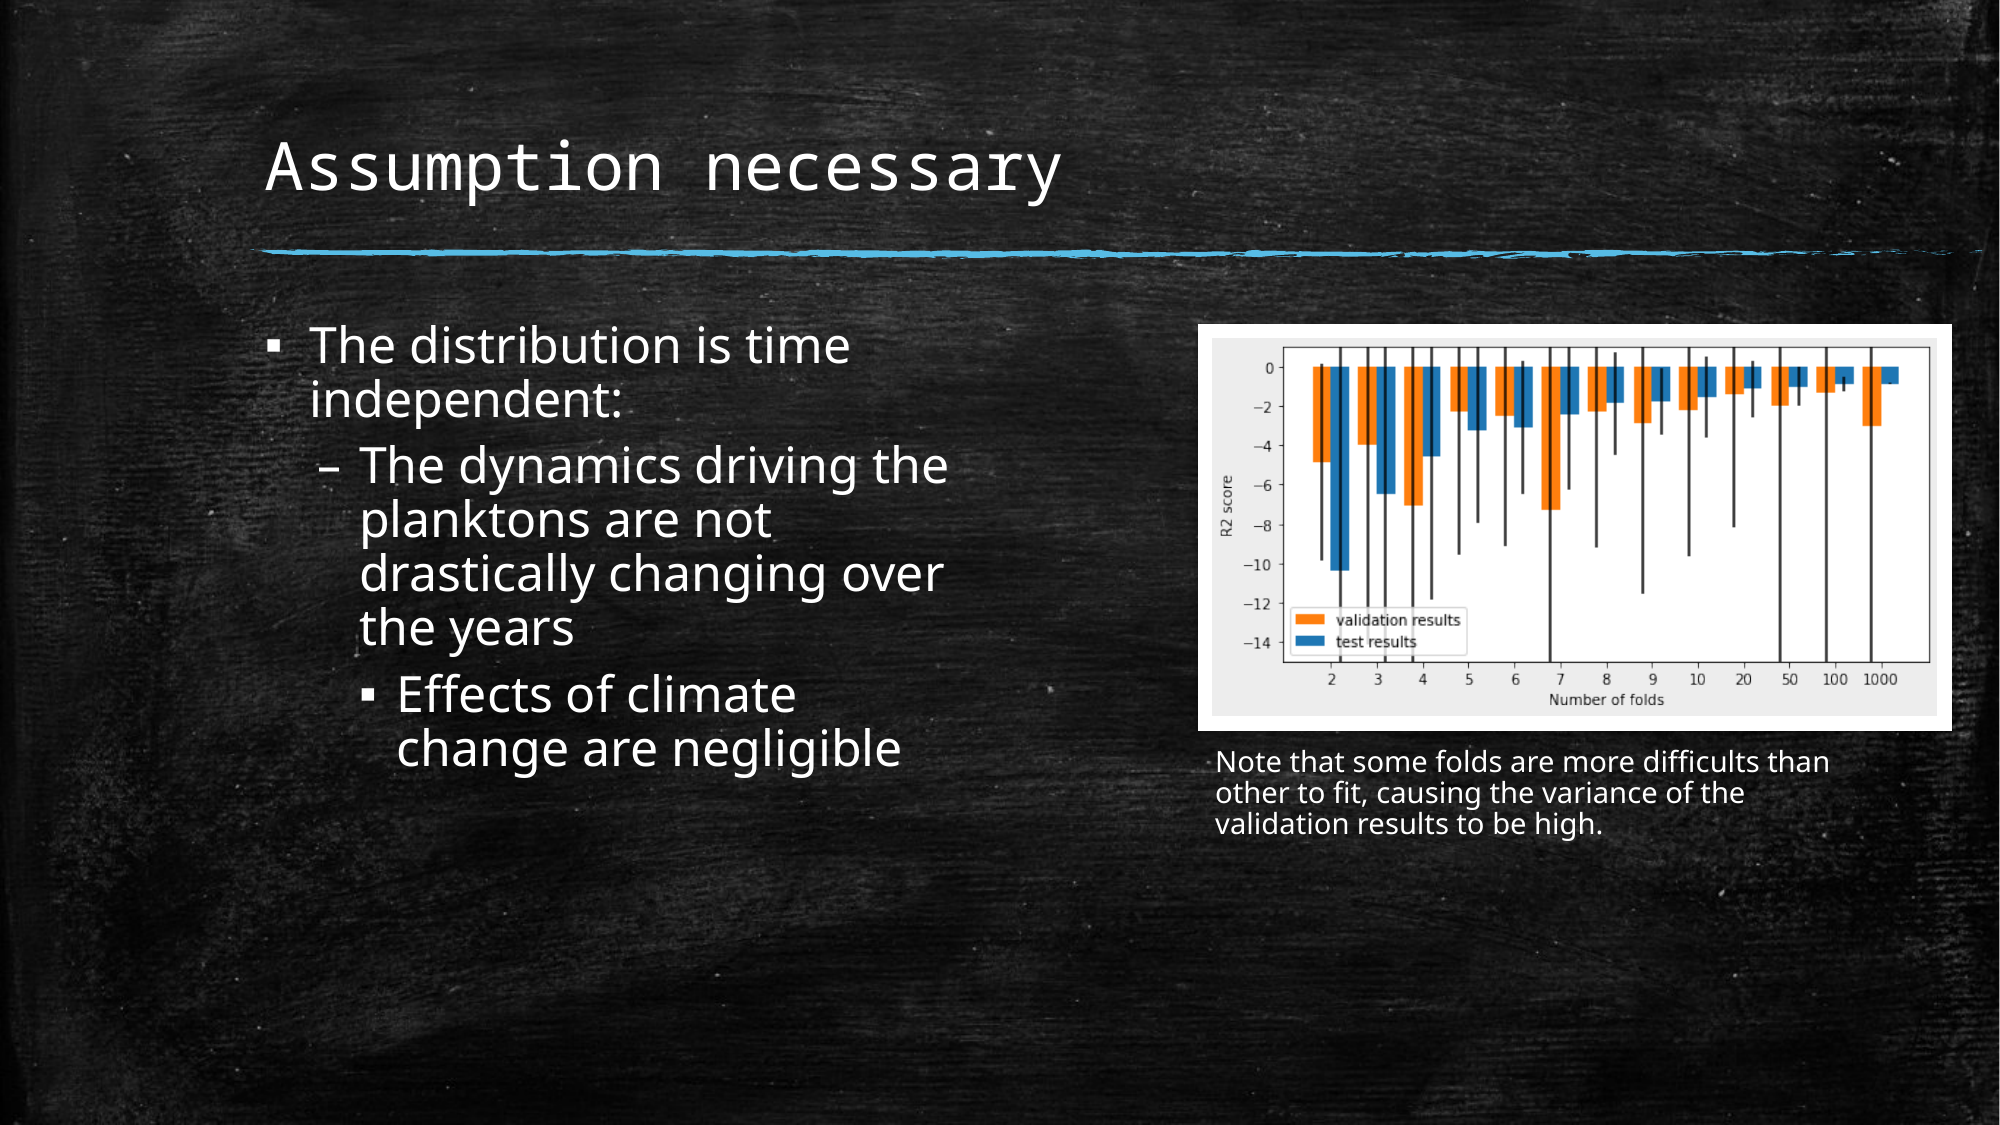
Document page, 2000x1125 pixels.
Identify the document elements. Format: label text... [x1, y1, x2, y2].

title Assumption necessary [249, 45, 1750, 213]
list The distribution is time independent: The dynamics driving the planktons are not drastically changing over the years Effects of climate change are negligible [249, 312, 975, 1013]
text_box Note that some folds are more difficults than other to fit, causing the variance of the validation results to be high. [1200, 739, 1851, 849]
picture [1212, 338, 1938, 717]
